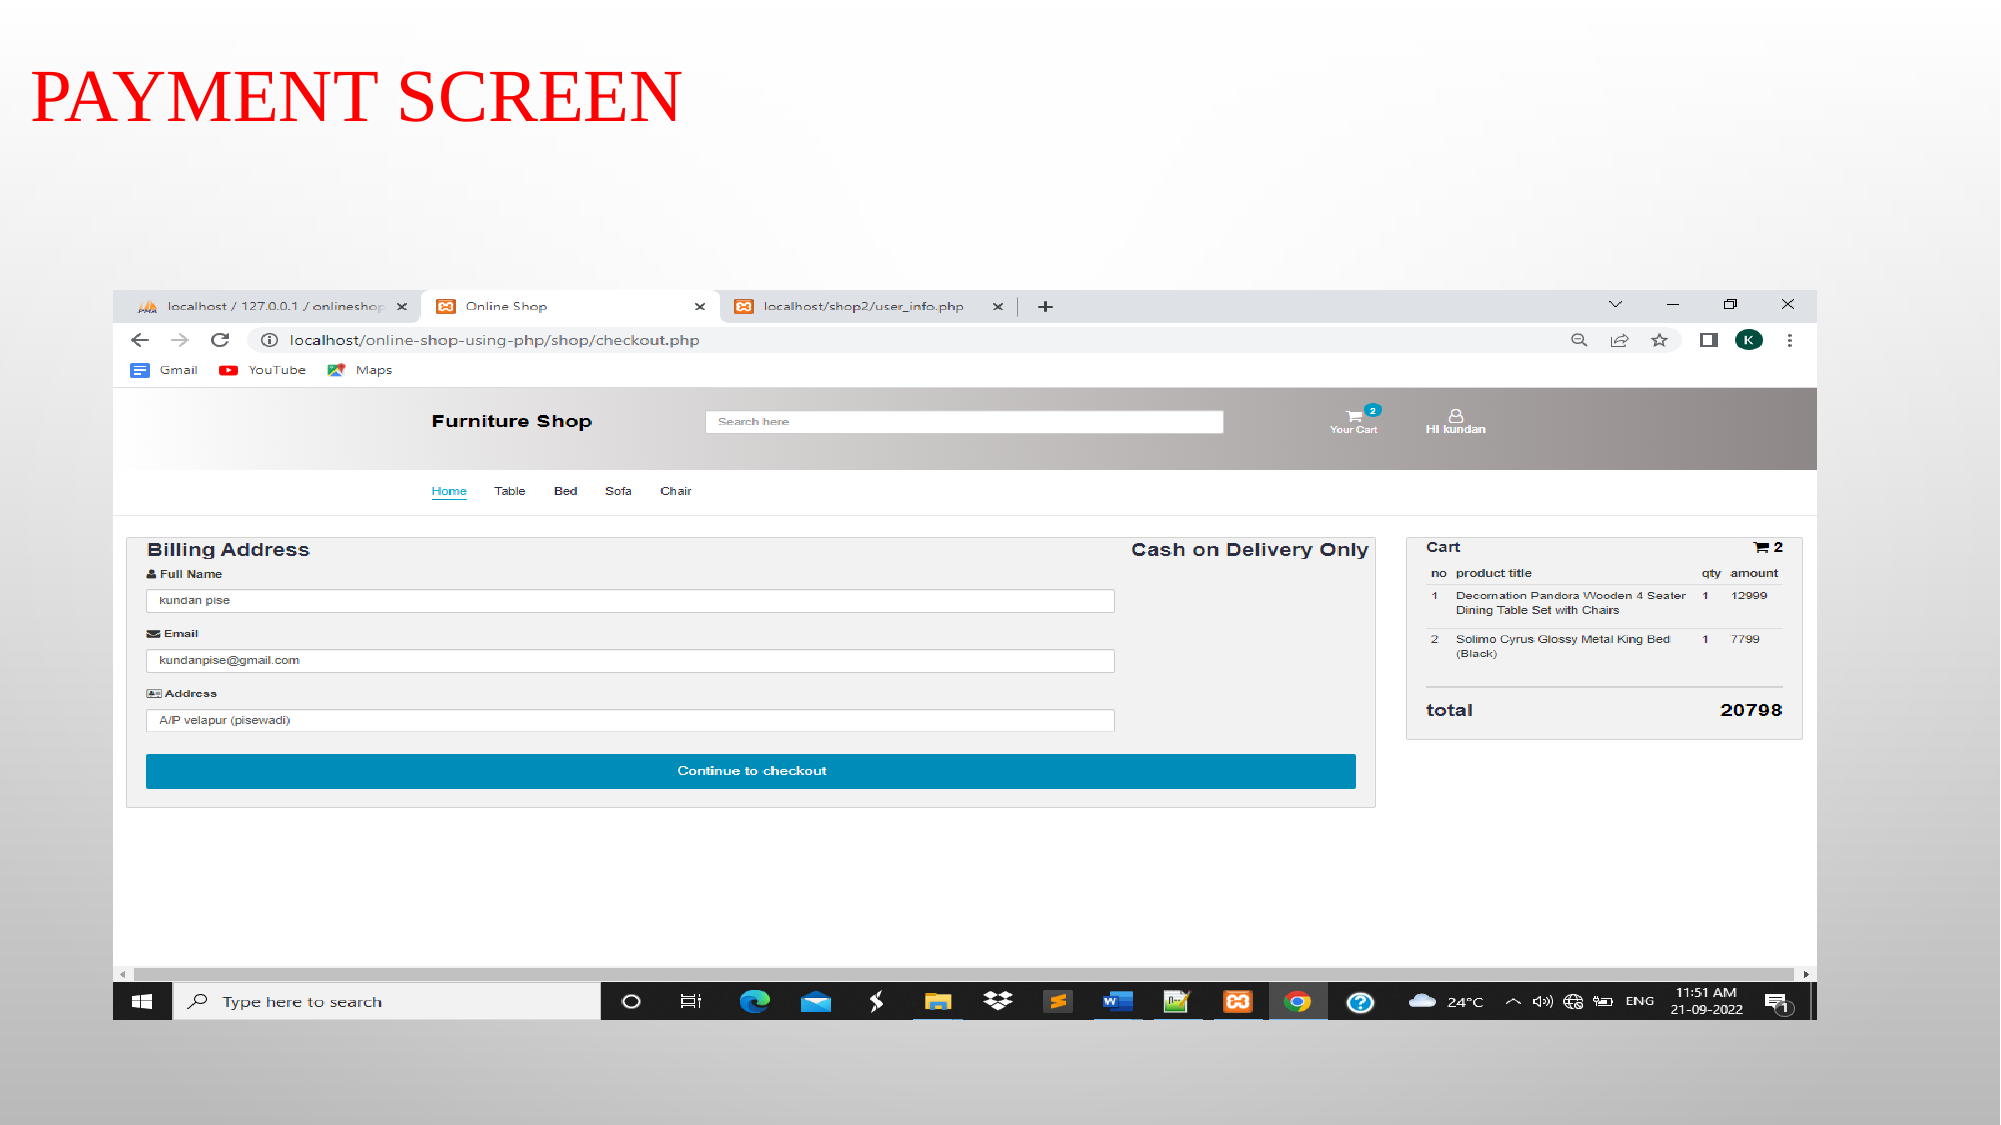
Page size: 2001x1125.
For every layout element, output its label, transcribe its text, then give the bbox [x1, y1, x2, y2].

picture [0, 0, 2000, 1125]
title PAYMENT Screen [0, 0, 863, 194]
